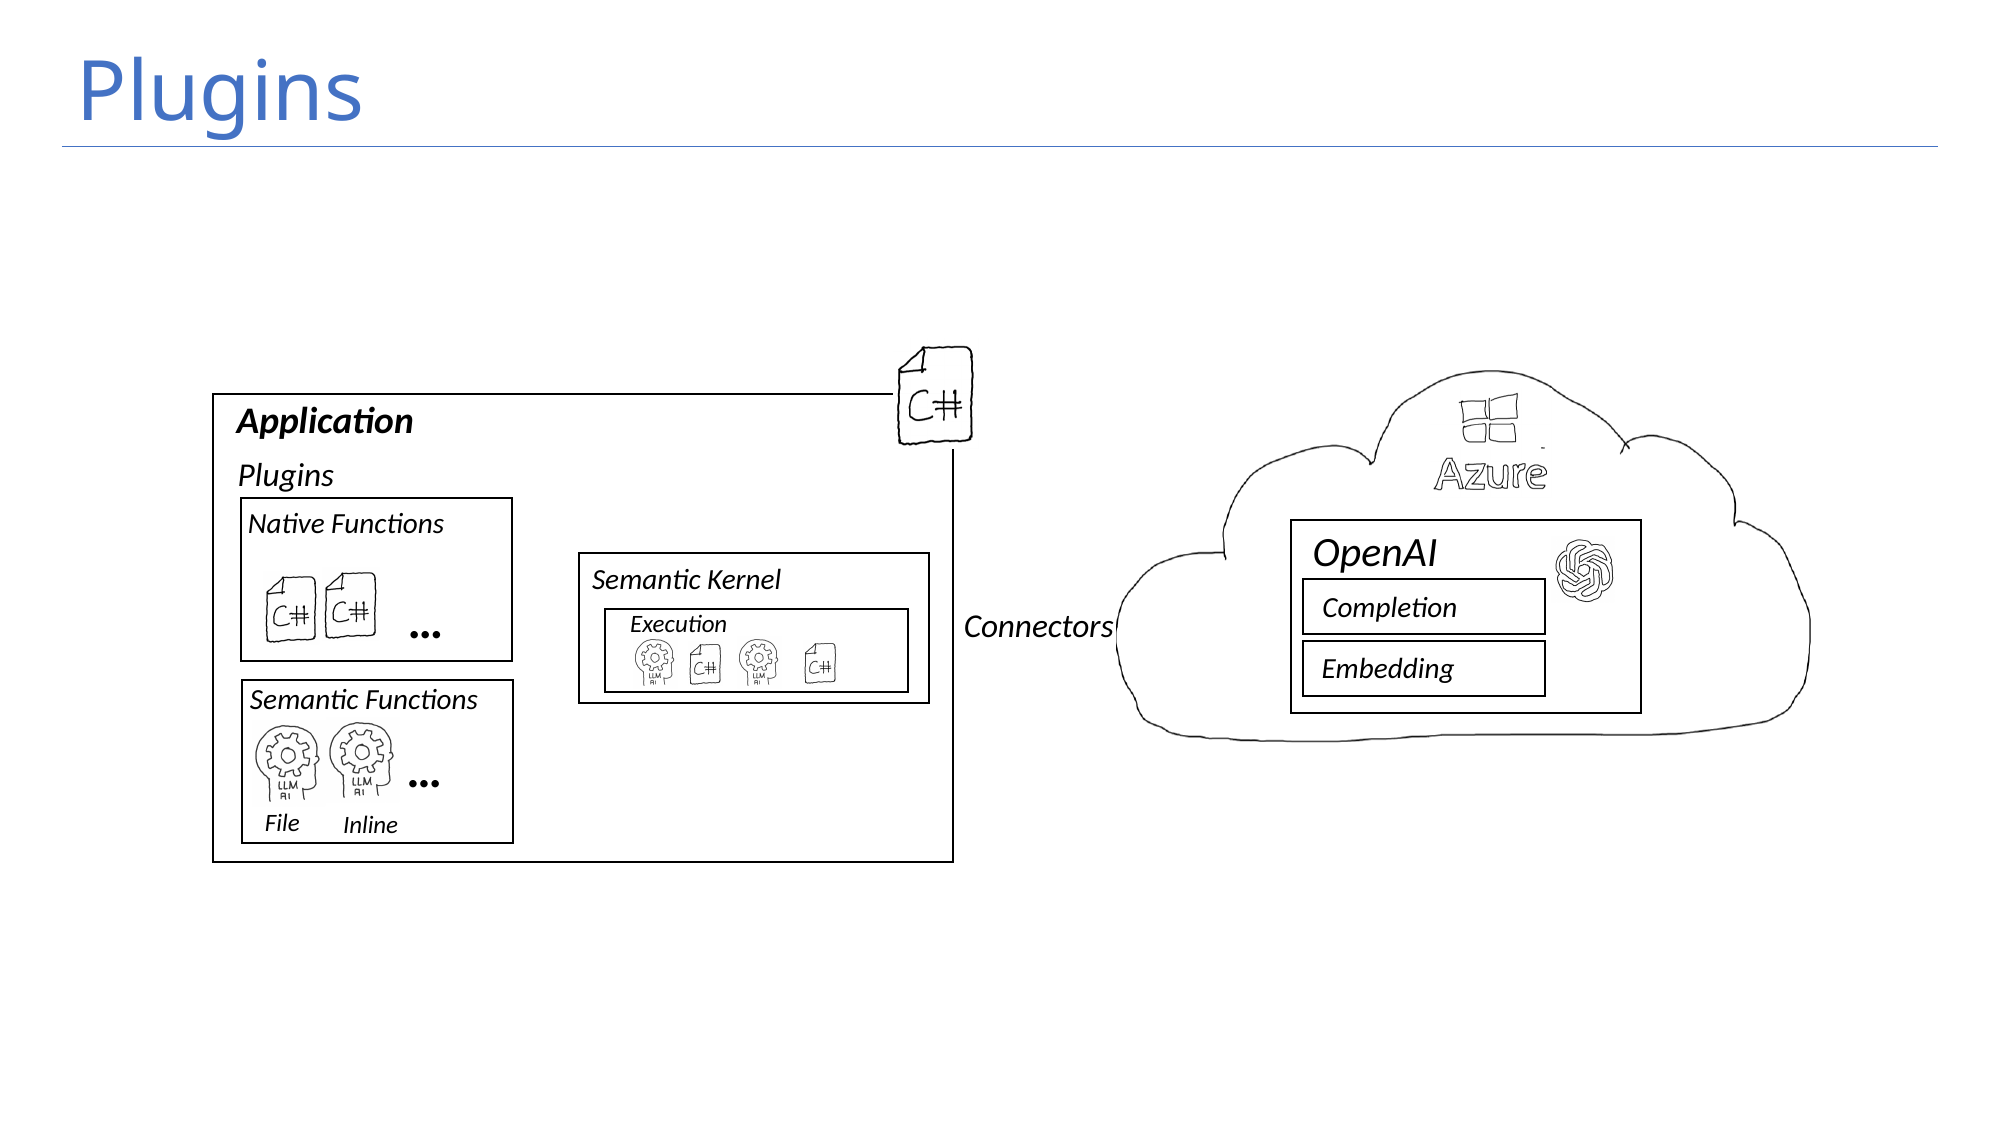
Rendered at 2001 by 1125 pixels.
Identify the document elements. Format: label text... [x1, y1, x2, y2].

text_box Application [221, 388, 523, 449]
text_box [511, 600, 596, 721]
text_box Native Functions [233, 501, 484, 547]
picture [252, 717, 400, 807]
picture [1116, 365, 1815, 744]
picture [322, 567, 379, 641]
picture [737, 636, 782, 689]
text_box File [250, 799, 323, 844]
text_box [241, 679, 514, 844]
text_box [928, 585, 1294, 657]
picture [893, 338, 979, 449]
title Plugins [62, 0, 1490, 147]
picture [263, 571, 320, 645]
text_box Plugins [222, 445, 513, 501]
picture [688, 641, 723, 686]
text_box … [382, 581, 469, 657]
picture [803, 640, 838, 685]
text_box [240, 501, 513, 662]
text_box [212, 393, 954, 863]
text_box Inline [328, 801, 428, 847]
text_box Semantic Functions [235, 672, 509, 723]
picture [632, 636, 678, 689]
text_box … [400, 730, 468, 806]
